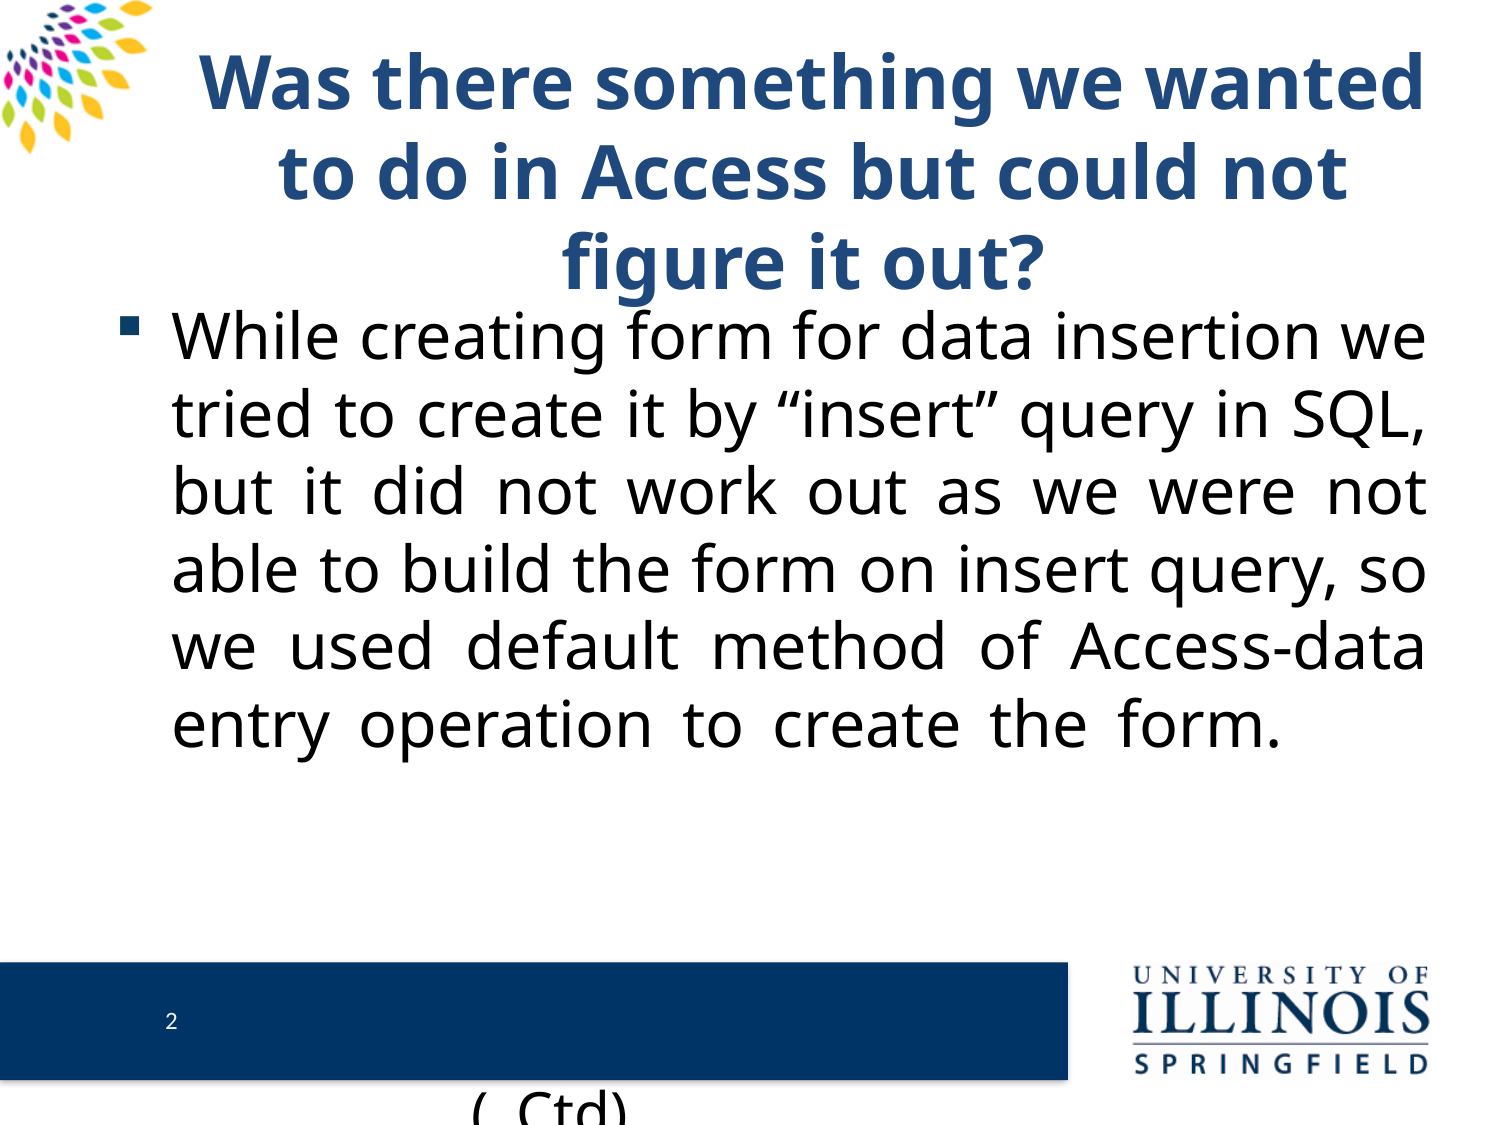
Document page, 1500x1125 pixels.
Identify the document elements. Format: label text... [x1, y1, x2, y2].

picture [1131, 962, 1432, 1081]
list While creating form for data insertion we tried to create it by “insert” query in SQL, but it did not work out as we were not able to build the form on insert query, so we used default method of Access-data entry operation to create the form. (..Ctd) [99, 287, 1444, 925]
title Was there something we wanted to do in Access but could not figure it out? [151, 31, 1477, 219]
picture [0, 0, 157, 161]
slide_number 1 [150, 990, 263, 1050]
